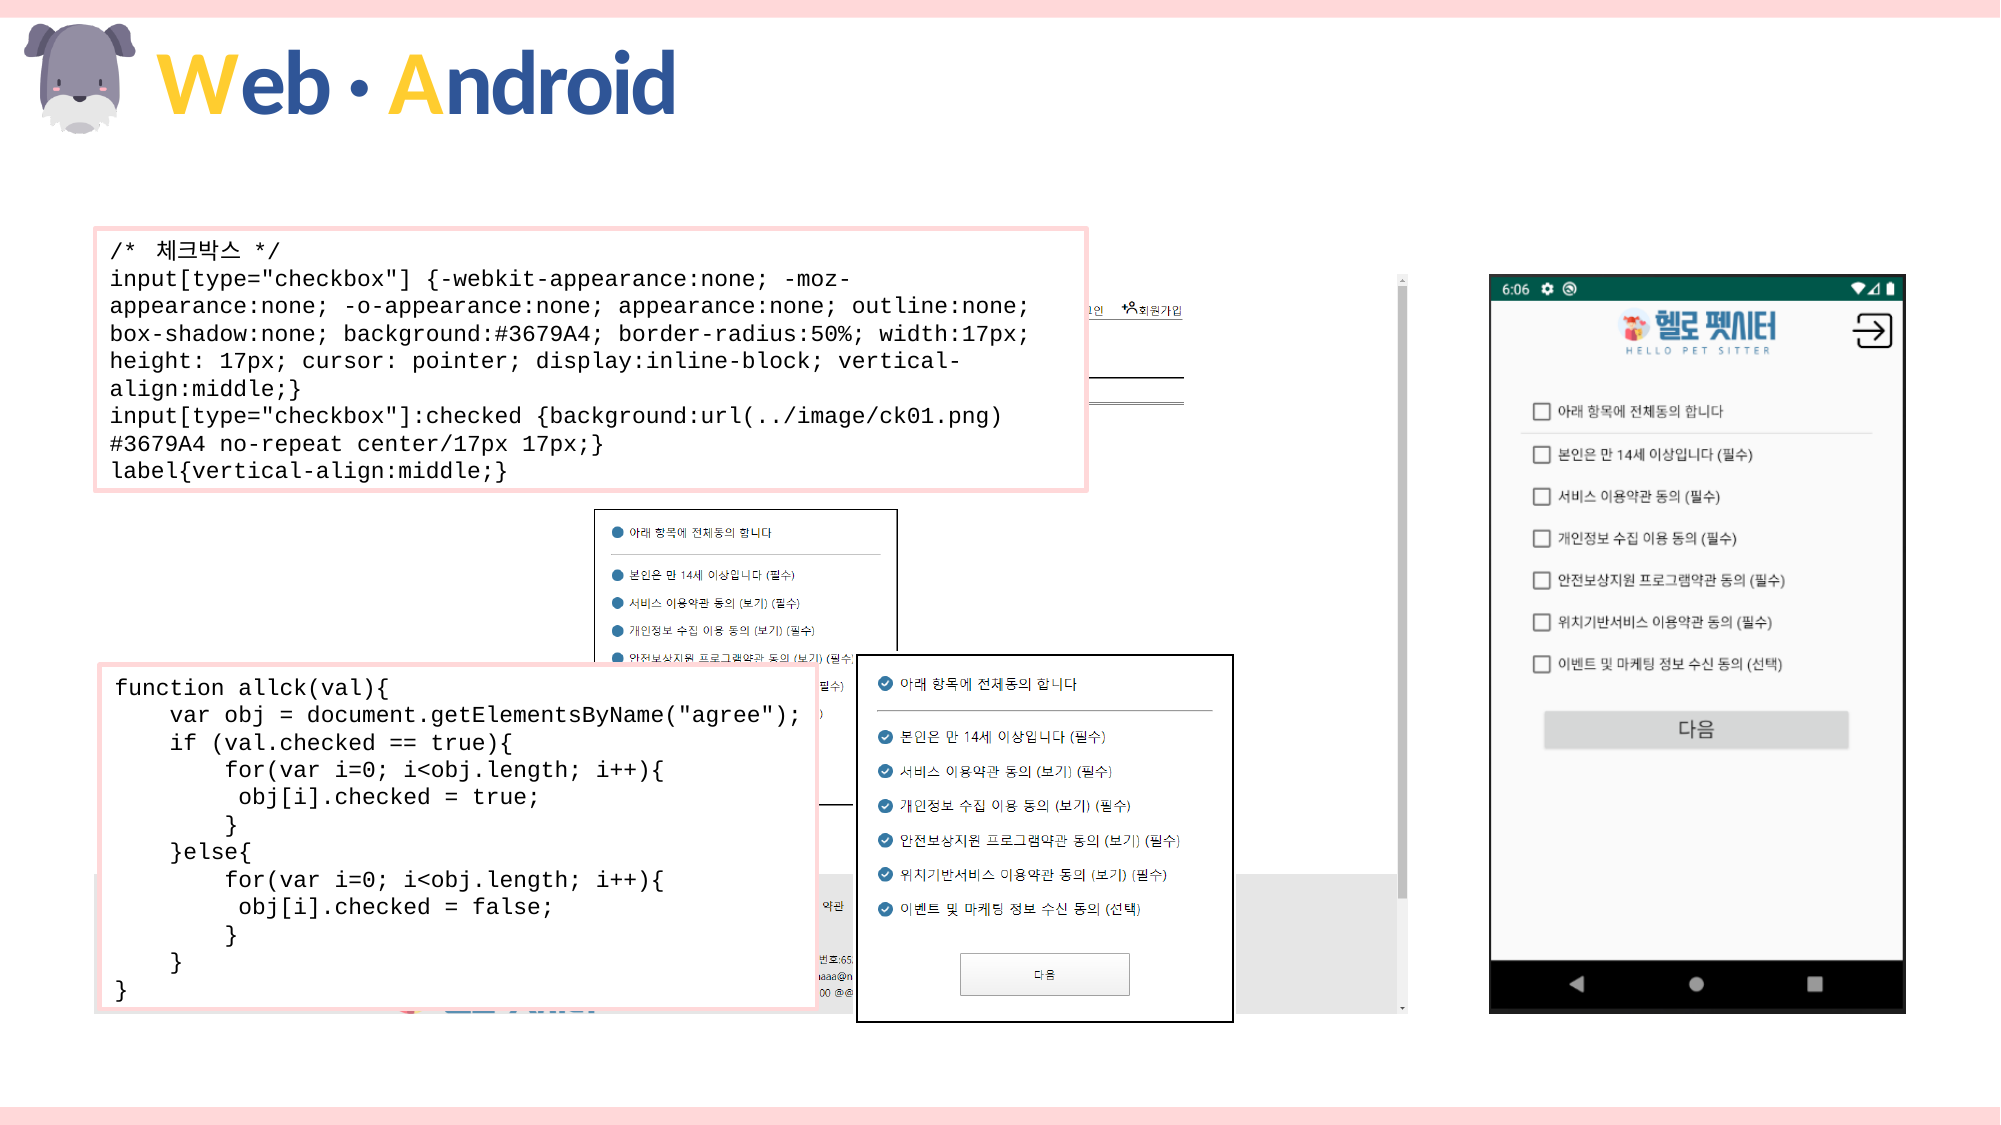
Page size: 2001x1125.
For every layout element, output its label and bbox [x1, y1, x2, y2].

text_box [0, 0, 2000, 140]
picture [20, 19, 139, 138]
text_box [0, 1106, 2000, 1125]
text_box [94, 228, 1906, 1014]
picture [853, 651, 1236, 1026]
